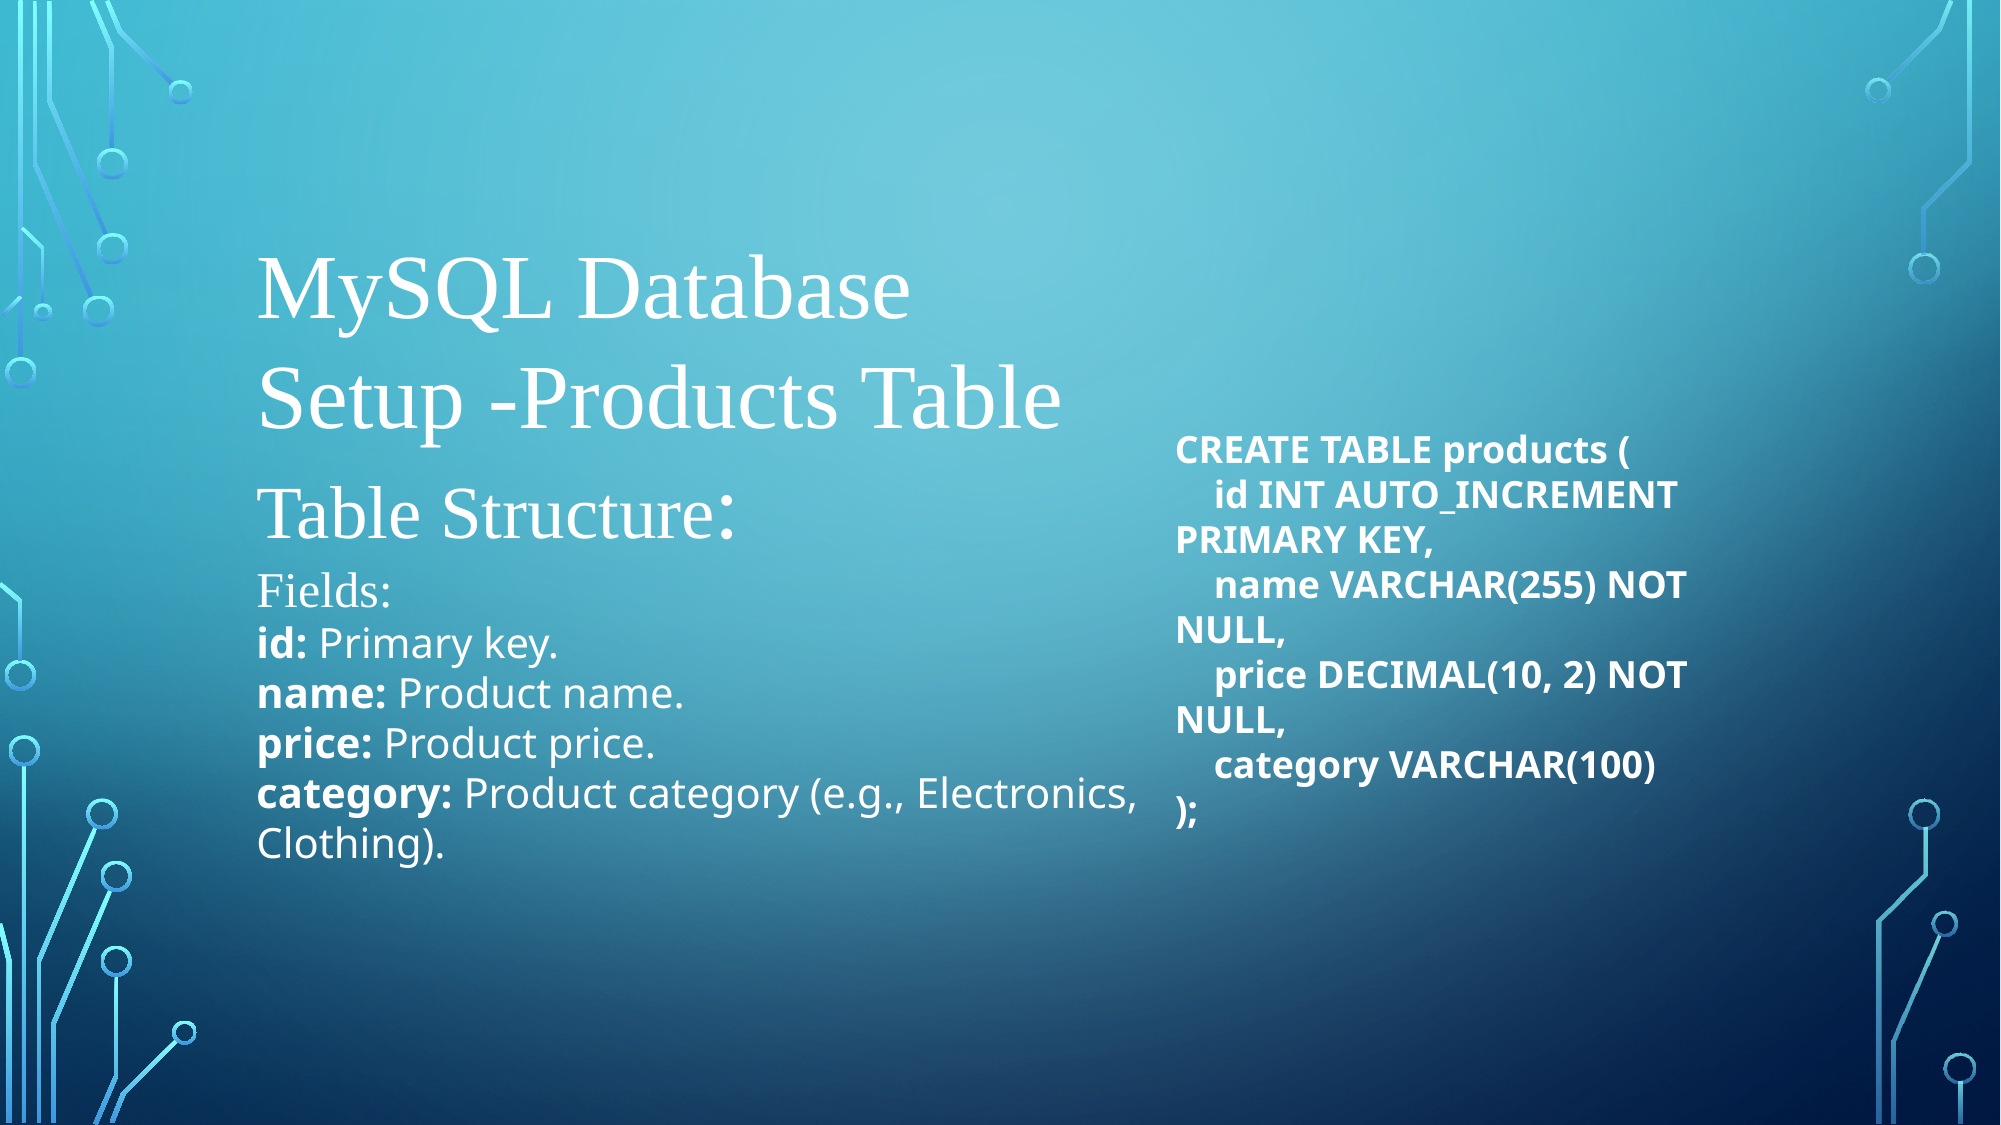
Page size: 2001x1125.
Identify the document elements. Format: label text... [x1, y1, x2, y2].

text_box CREATE TABLE products ( id INT AUTO_INCREMENT PRIMARY KEY, name VARCHAR(255) NOT NULL, price DECIMAL(10, 2) NOT NULL, category VARCHAR(100) ); [1159, 418, 1787, 839]
text_box MySQL Database Setup -Products Table Table Structure: Fields: id: Primary key. name: Product name. price: Product price. category: Product category (e.g., Electronics, Clothing). [241, 0, 1160, 875]
